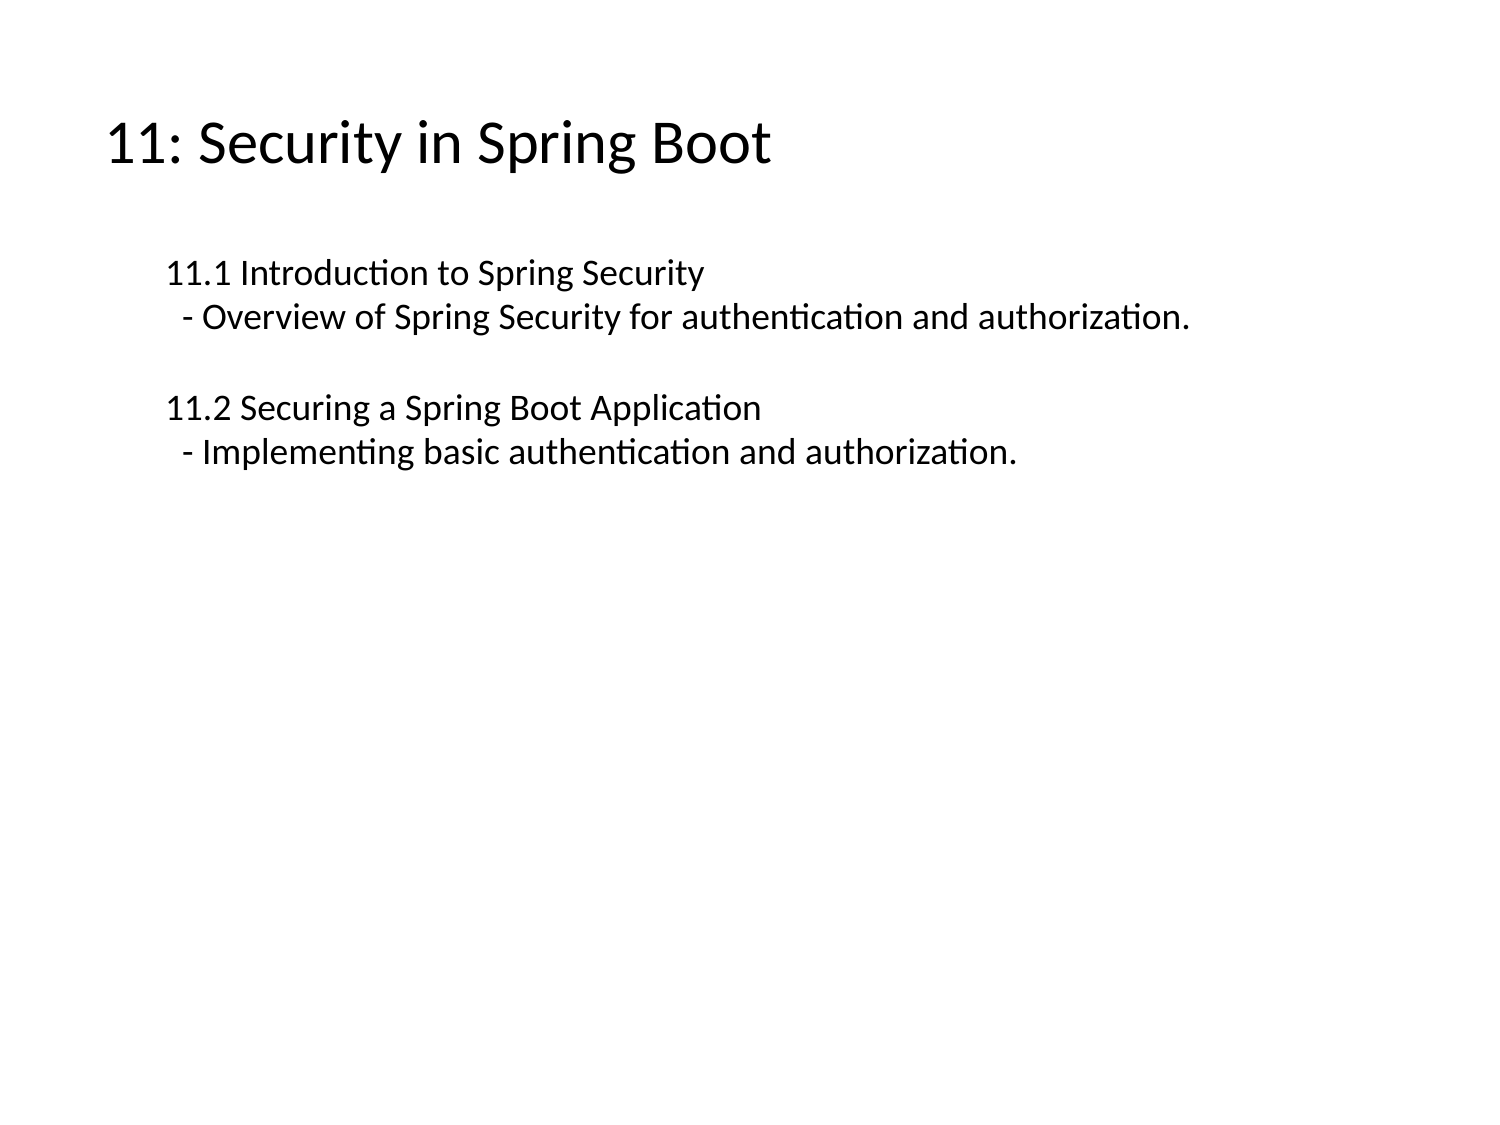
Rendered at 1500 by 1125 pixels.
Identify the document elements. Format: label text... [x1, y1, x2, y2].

text_box 11.1 Introduction to Spring Security - Overview of Spring Security for authentication and authorization. 11.2 Securing a Spring Boot Application - Implementing basic authentication and authorization. [149, 149, 1500, 570]
title 11: Security in Spring Boot [75, 45, 1425, 233]
